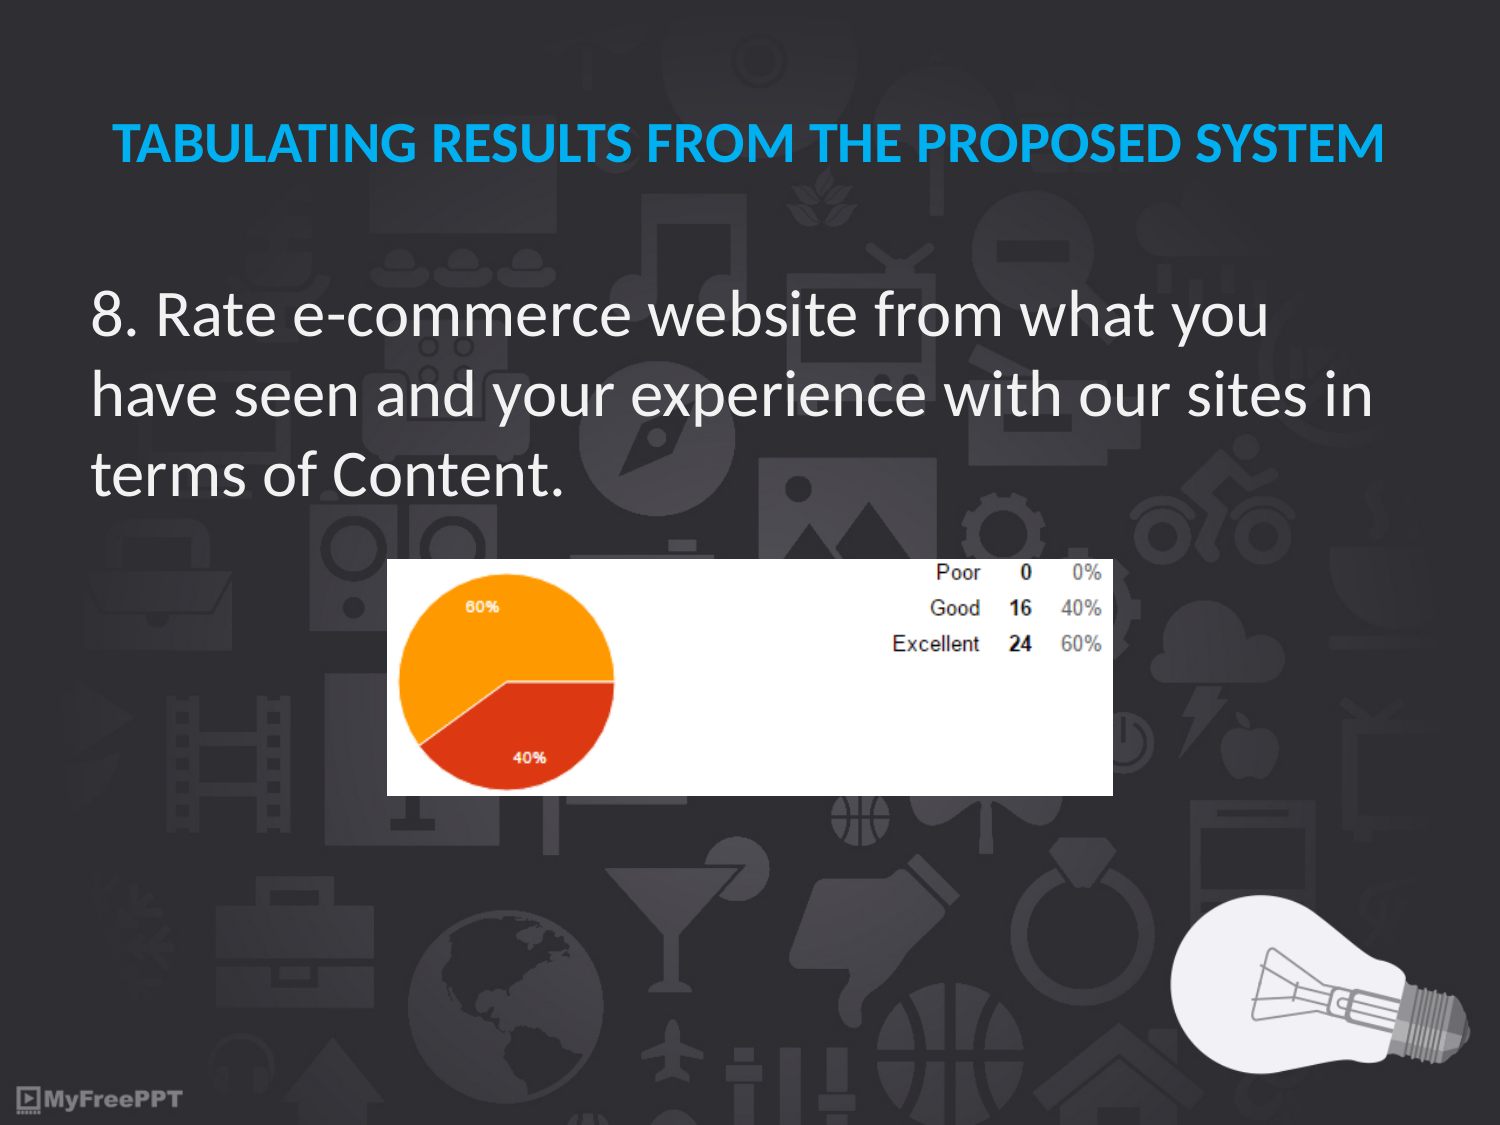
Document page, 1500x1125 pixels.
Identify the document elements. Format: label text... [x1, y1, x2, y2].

title TABULATING RESULTS FROM THE PROPOSED SYSTEM [75, 45, 1425, 233]
list 8. Rate e-commerce website from what you have seen and your experience with our sites in terms of Content. [75, 262, 1425, 863]
picture [0, 0, 1500, 1125]
